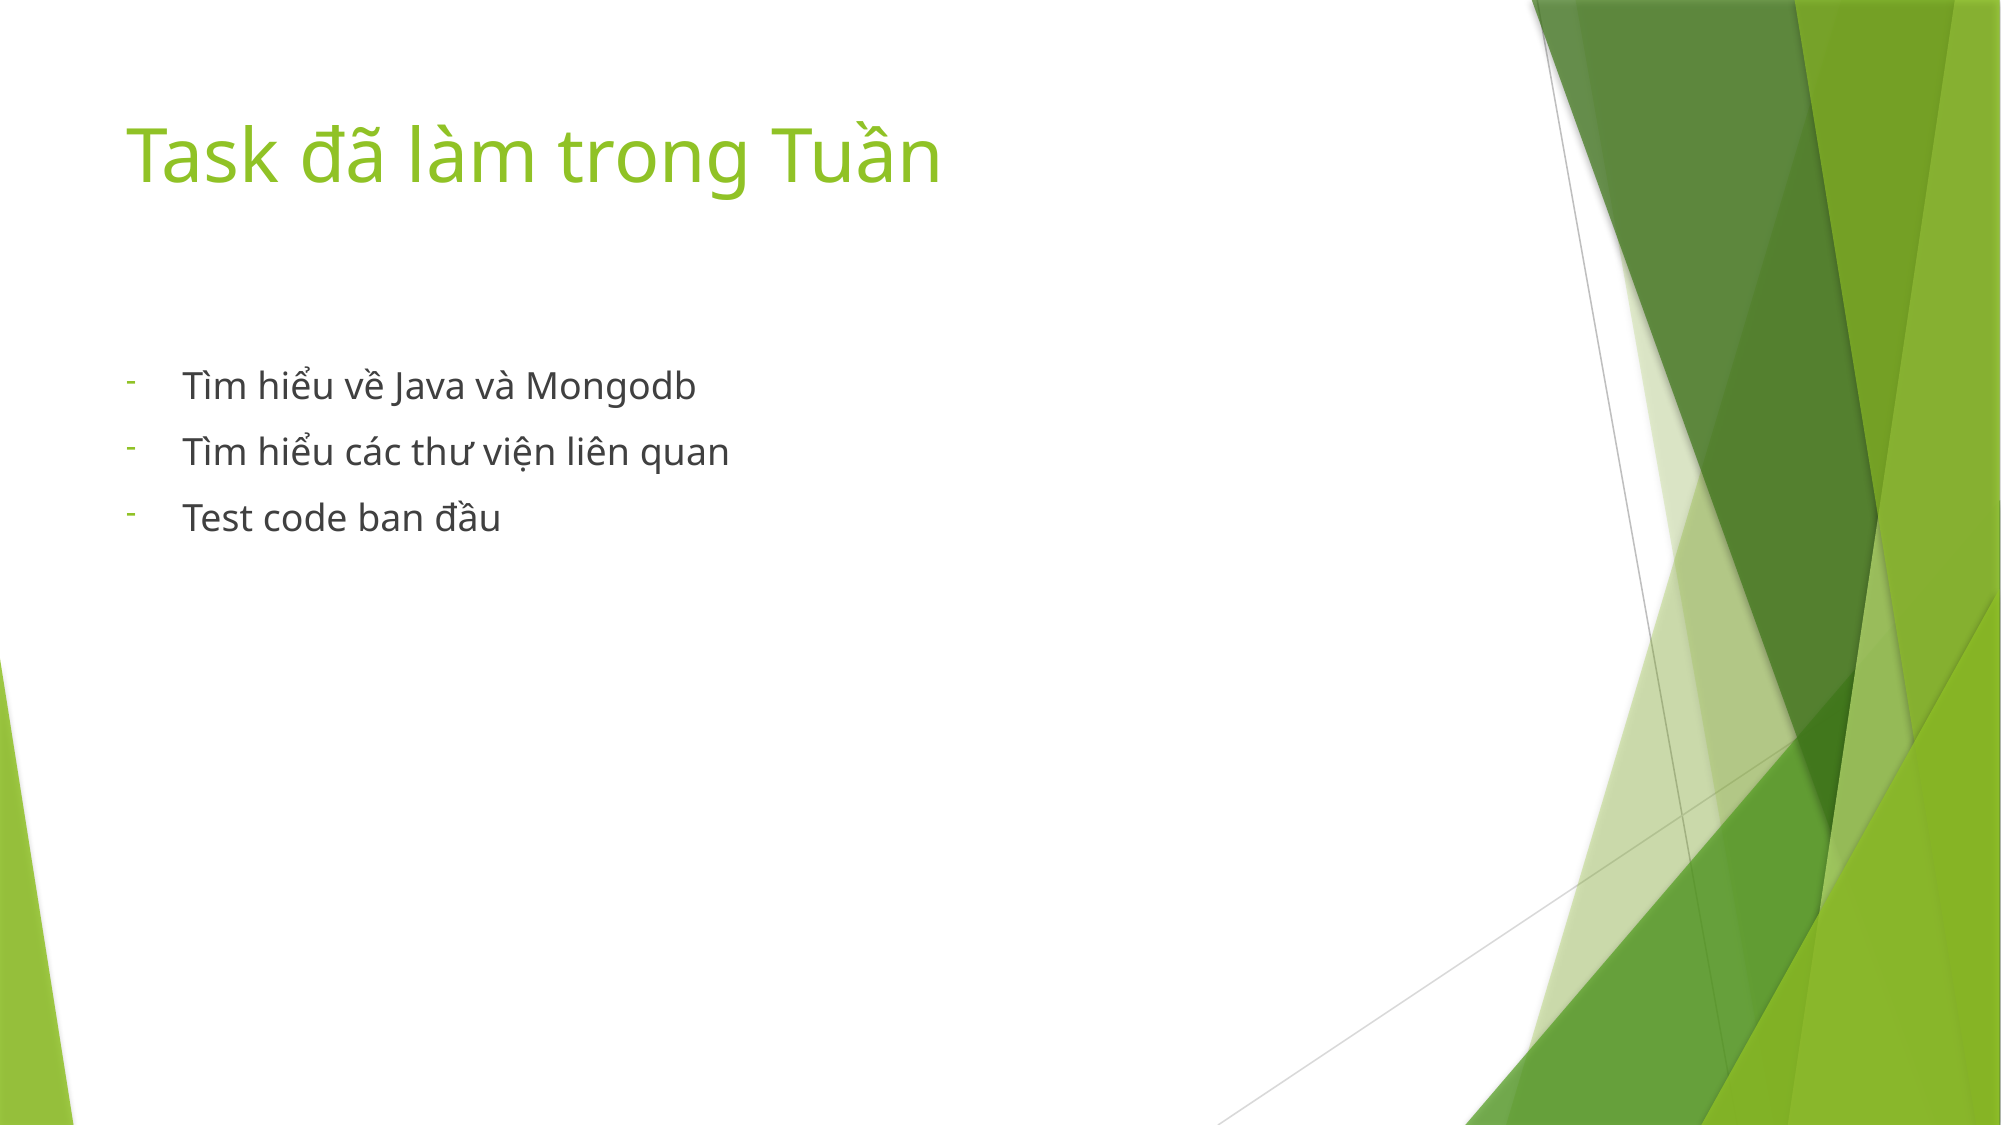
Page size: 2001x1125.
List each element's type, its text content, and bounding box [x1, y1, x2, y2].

title Task đã làm trong Tuần [111, 99, 1522, 317]
list Tìm hiểu về Java và Mongodb Tìm hiểu các thư viện liên quan Test code ban đầu [111, 354, 1522, 992]
